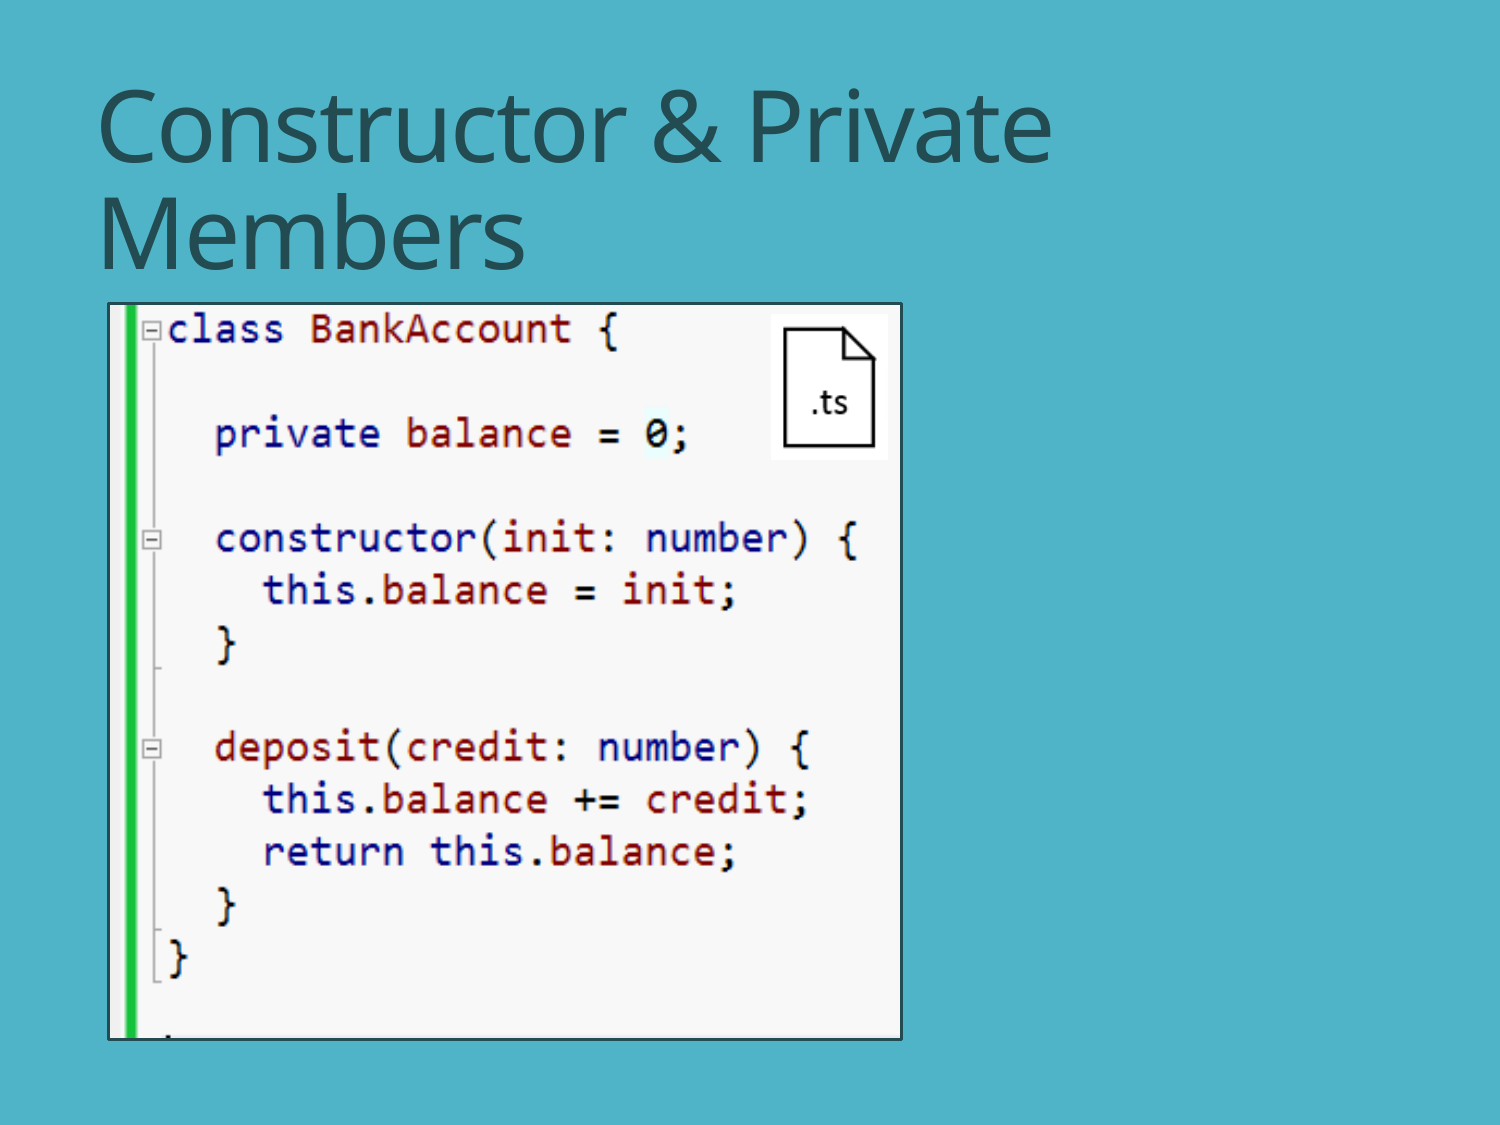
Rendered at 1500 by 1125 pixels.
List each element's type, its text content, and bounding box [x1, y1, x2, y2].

picture [771, 314, 888, 461]
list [110, 304, 900, 1038]
title Constructor & Private Members [80, 81, 1473, 286]
